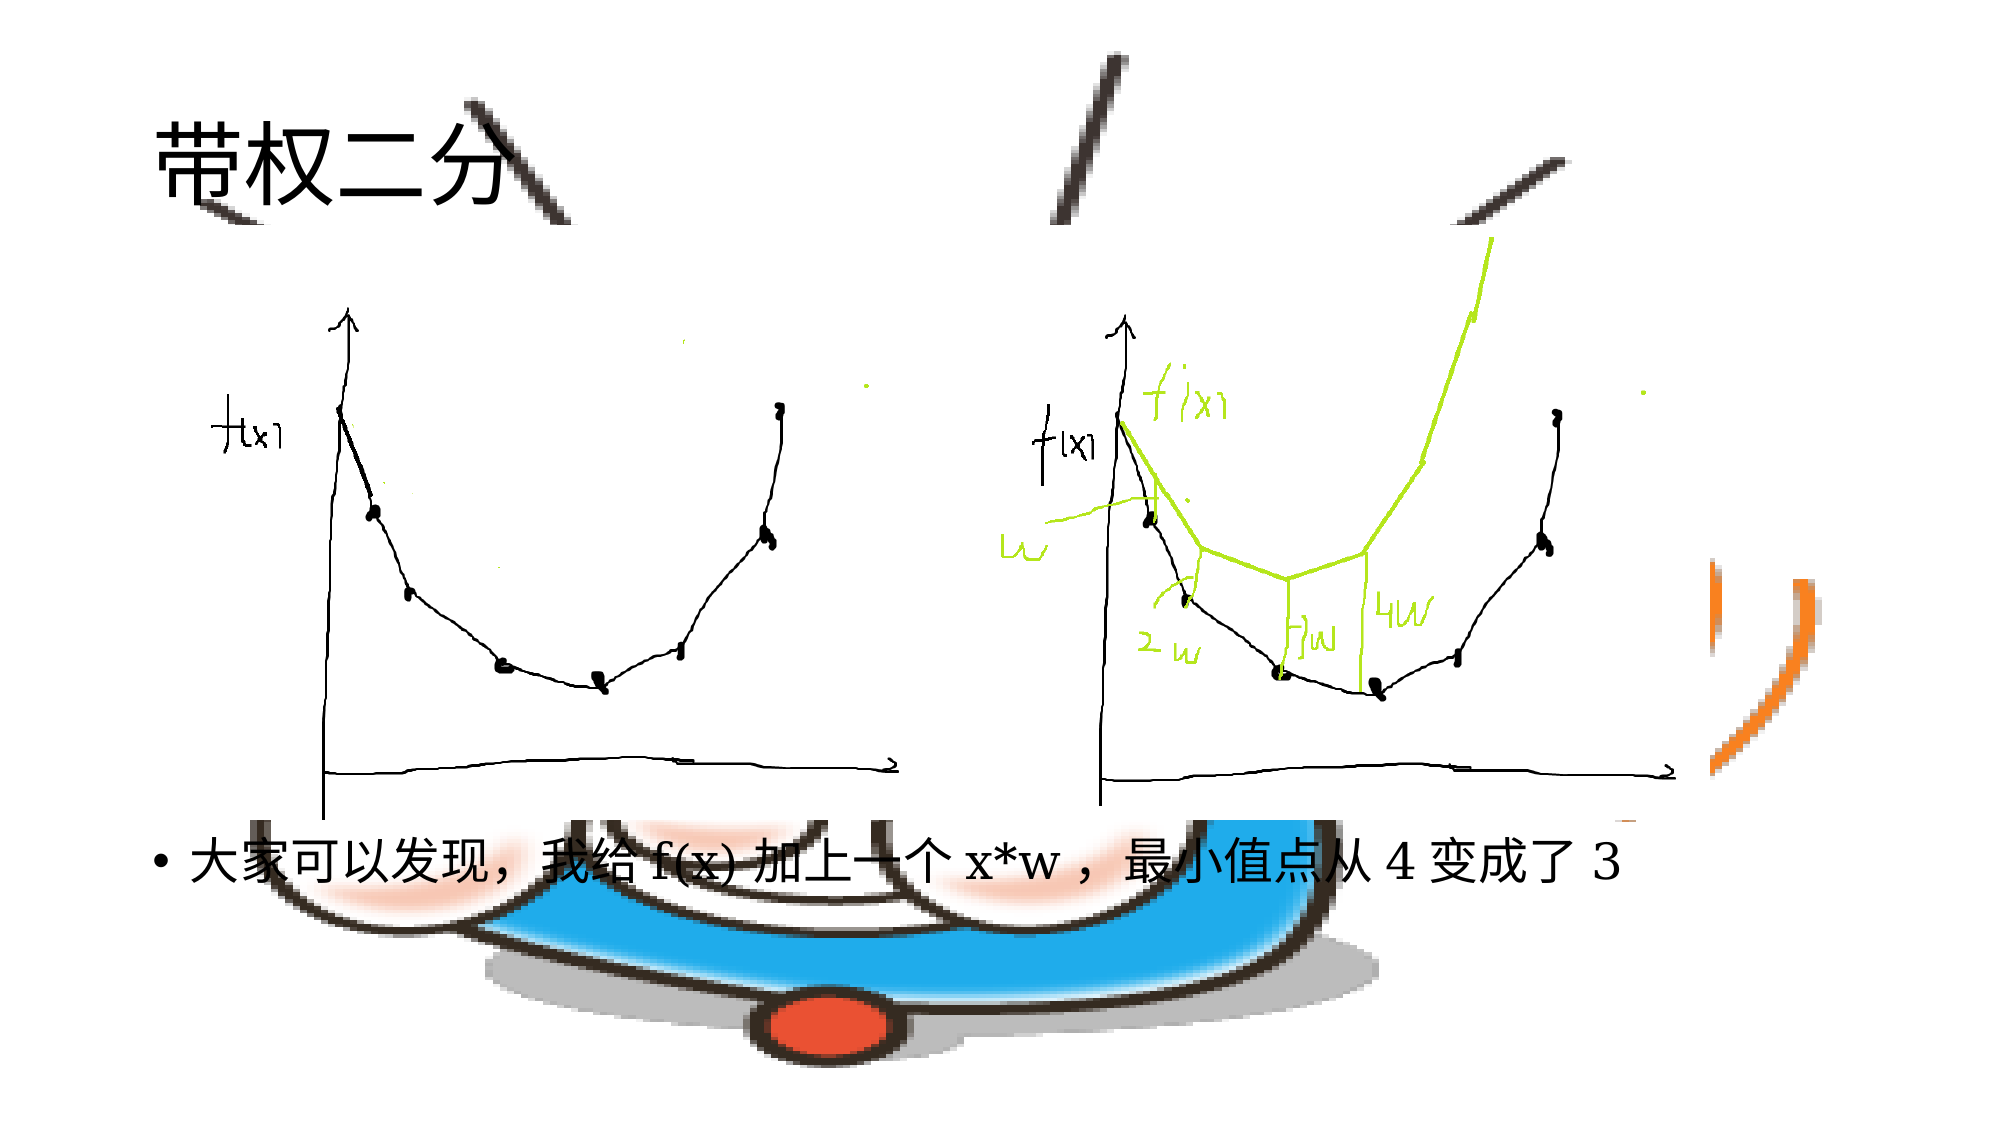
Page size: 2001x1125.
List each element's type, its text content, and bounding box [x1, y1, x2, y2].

title 带权二分 [137, 59, 1863, 278]
picture [172, 225, 1710, 820]
list 大家可以发现，我给f(x)加上一个x*w，最小值点从4变成了3 [137, 299, 1863, 1014]
